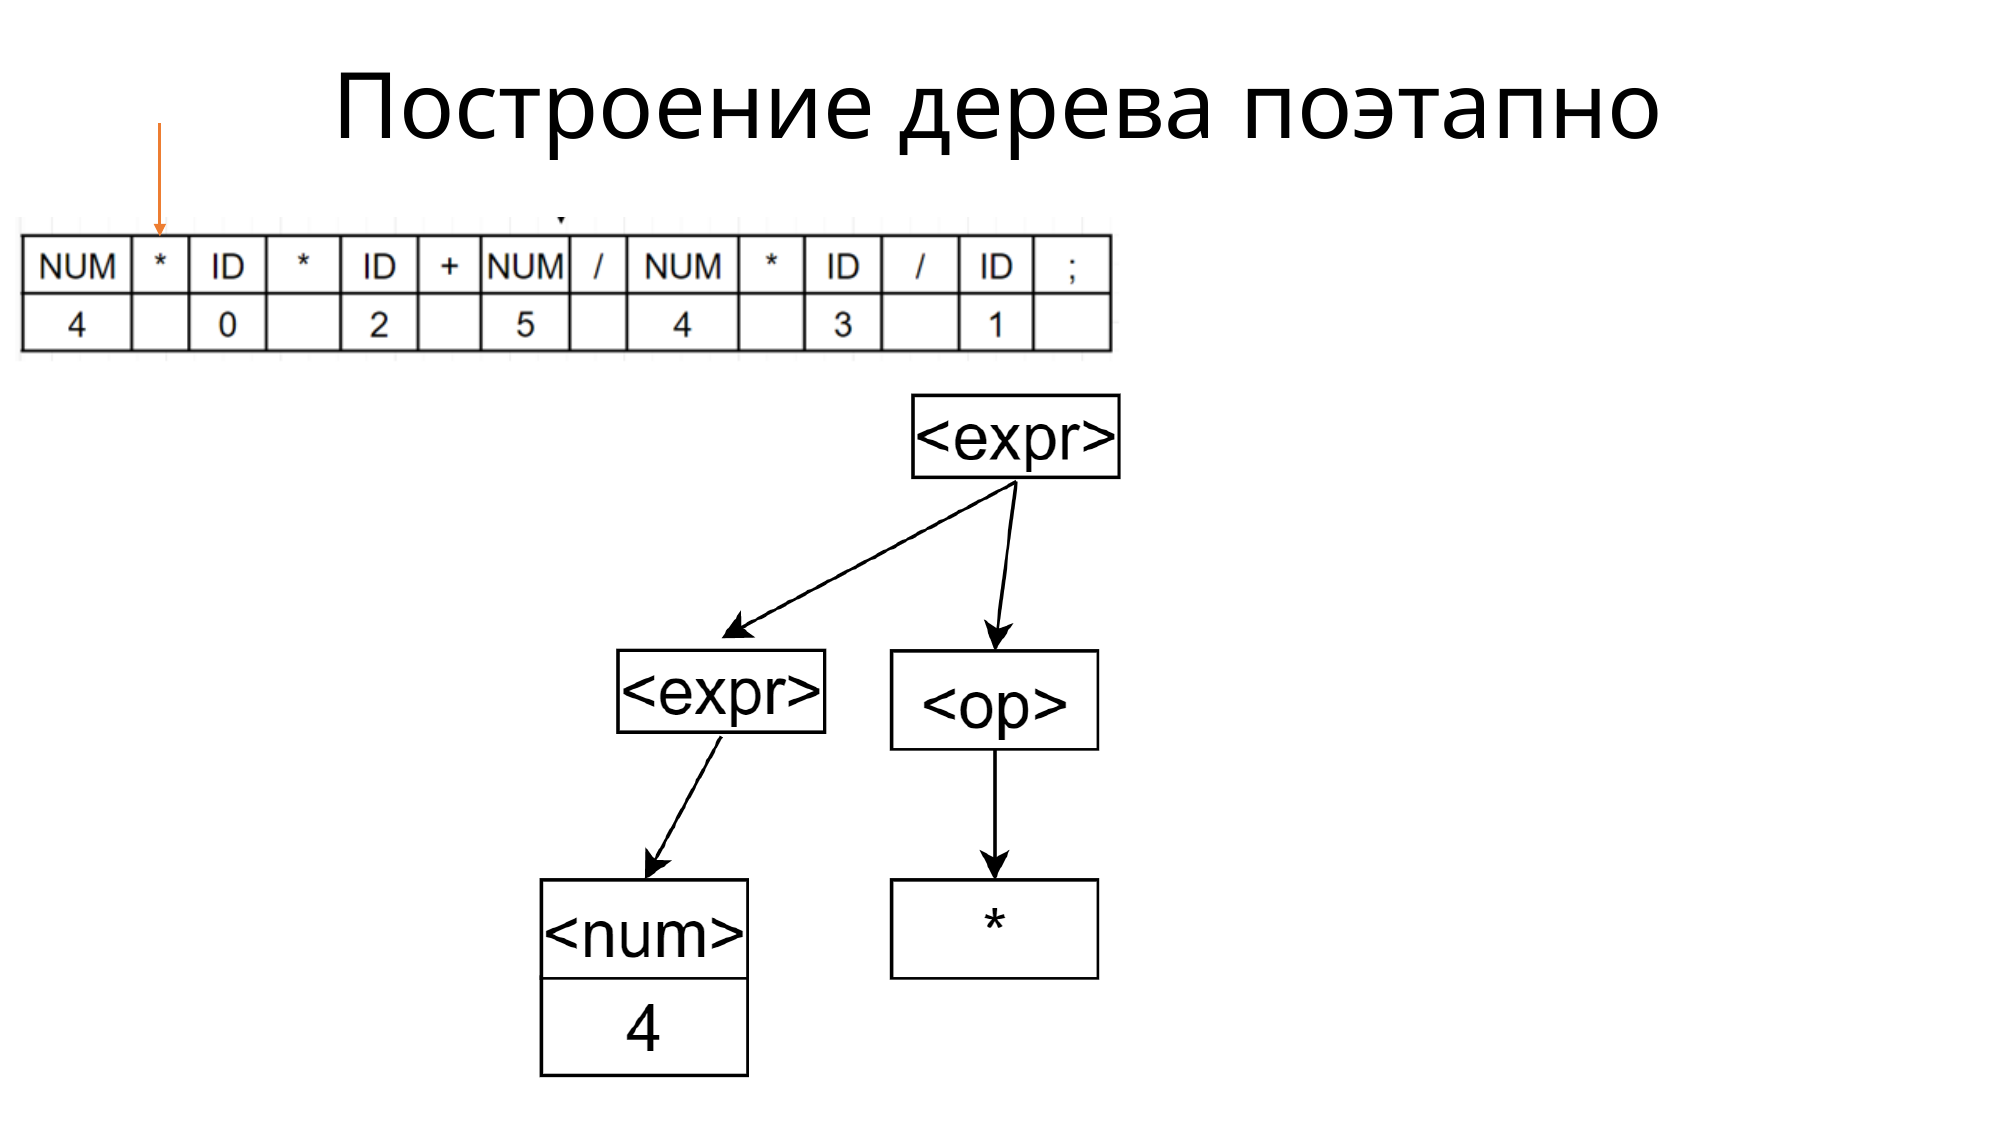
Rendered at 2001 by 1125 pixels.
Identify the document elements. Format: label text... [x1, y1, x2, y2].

title Построение дерева поэтапно [135, 0, 1862, 218]
picture [535, 390, 1128, 1087]
picture [0, 217, 1127, 367]
